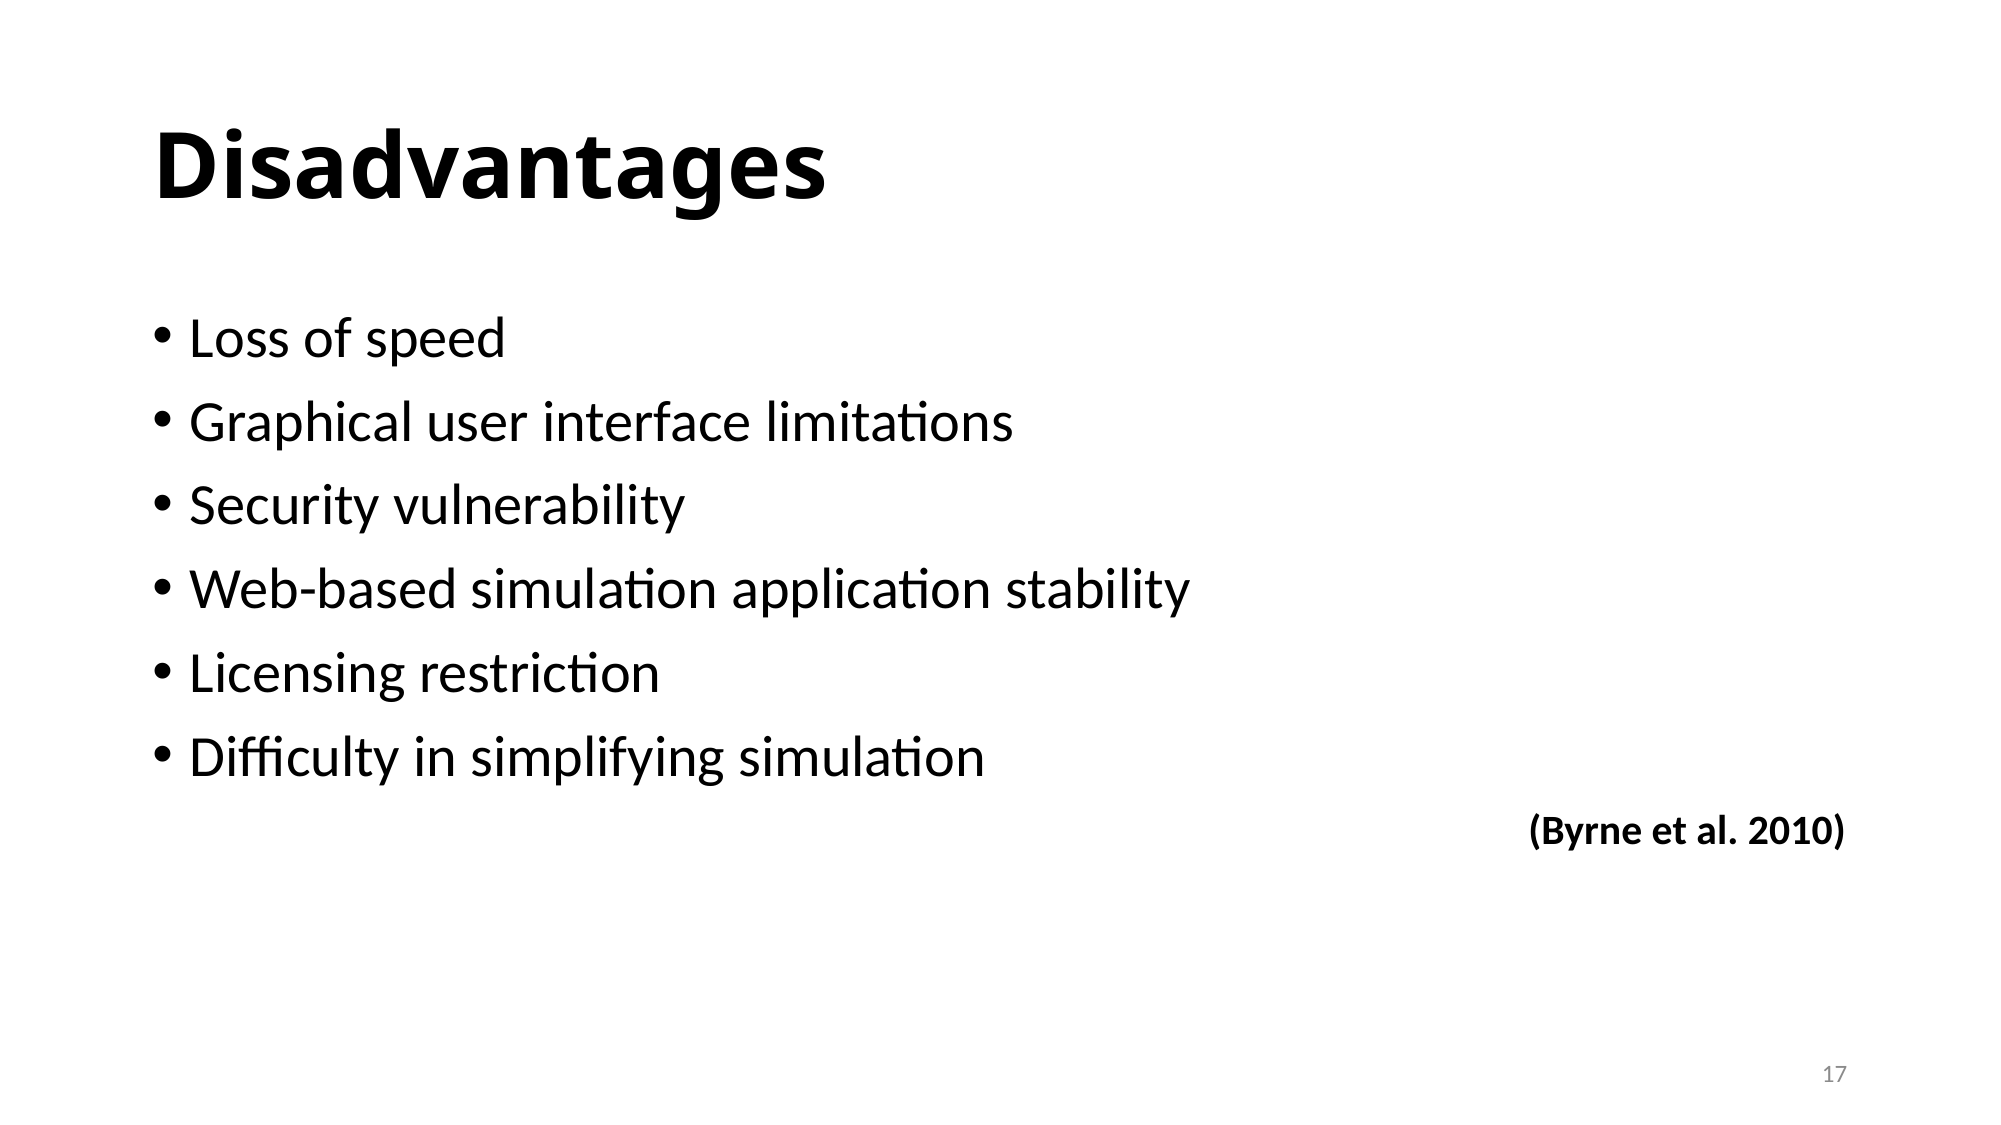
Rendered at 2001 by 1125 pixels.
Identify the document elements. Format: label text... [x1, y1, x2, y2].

slide_number 17 [1412, 1042, 1863, 1103]
text_box (Byrne et al. 2010) [1513, 795, 1862, 861]
list Loss of speed Graphical user interface limitations Security vulnerability Web-based simulation application stability Licensing restriction Difficulty in simplifying simulation [137, 299, 1863, 1014]
title Disadvantages [137, 59, 1863, 278]
